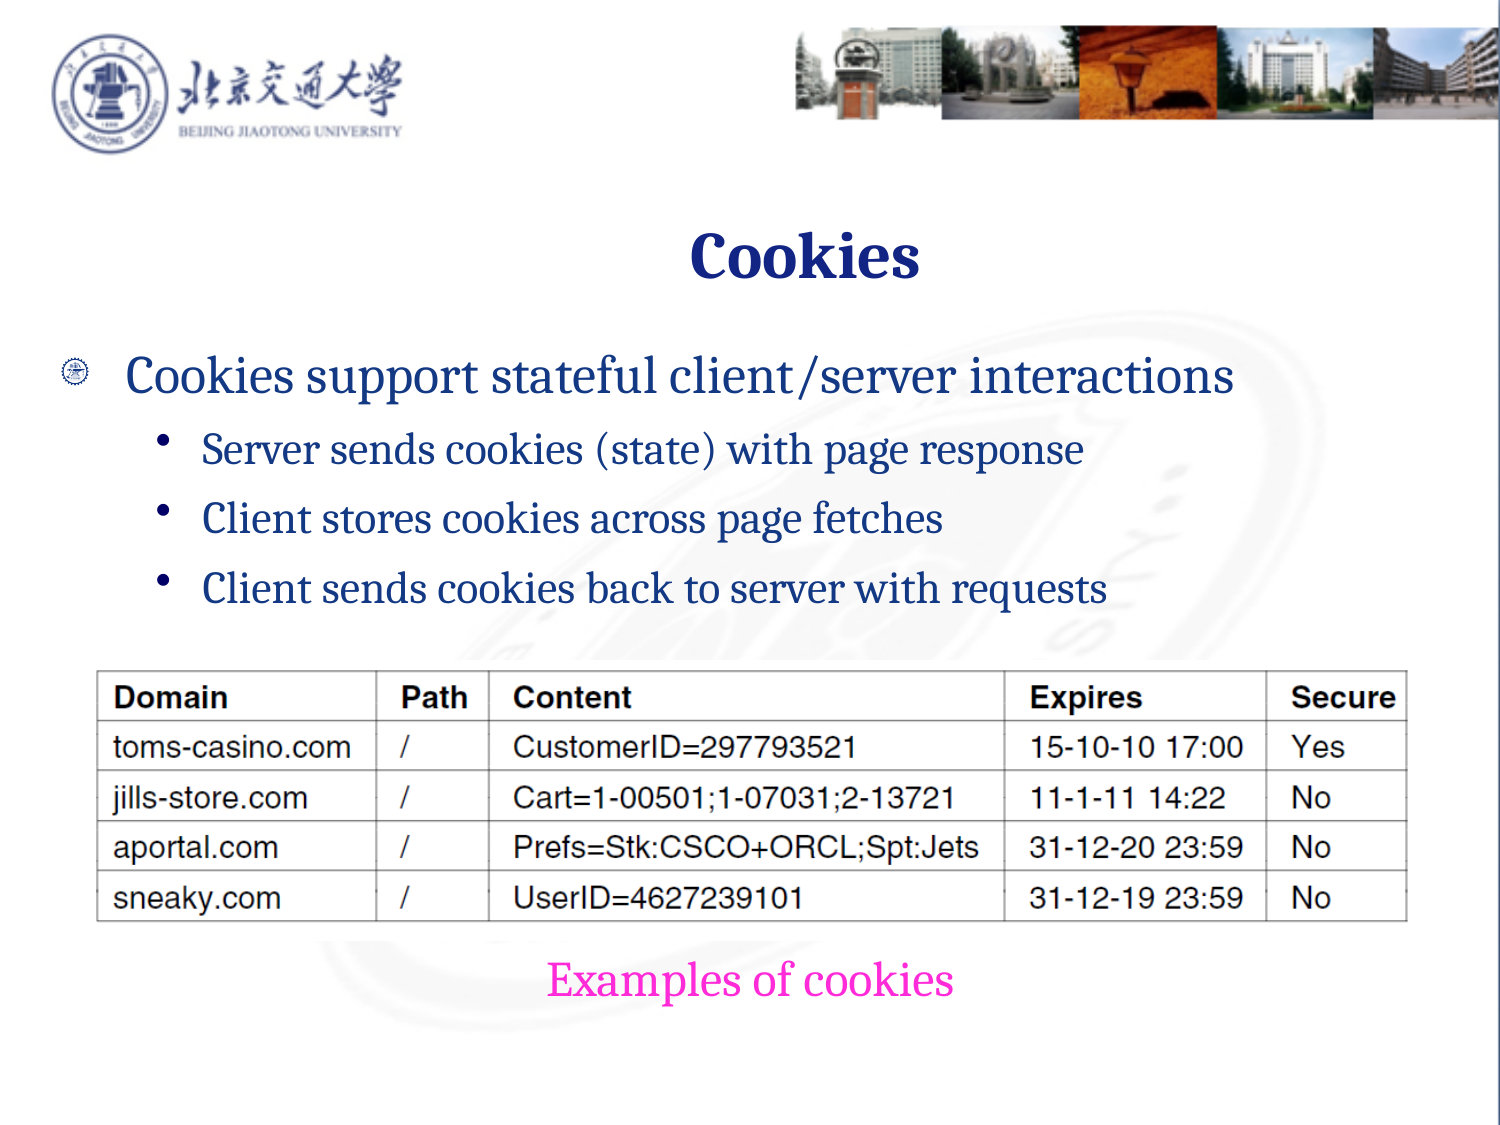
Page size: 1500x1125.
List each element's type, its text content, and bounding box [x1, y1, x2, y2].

text_box Cookies [600, 204, 1013, 299]
text_box Cookies support stateful client/server interactions Server sends cookies (state) with page response Client stores cookies across page fetches Client sends cookies back to server with requests [37, 324, 1457, 800]
picture [0, 0, 1500, 1125]
text_box Examples of cookies [531, 949, 969, 1015]
